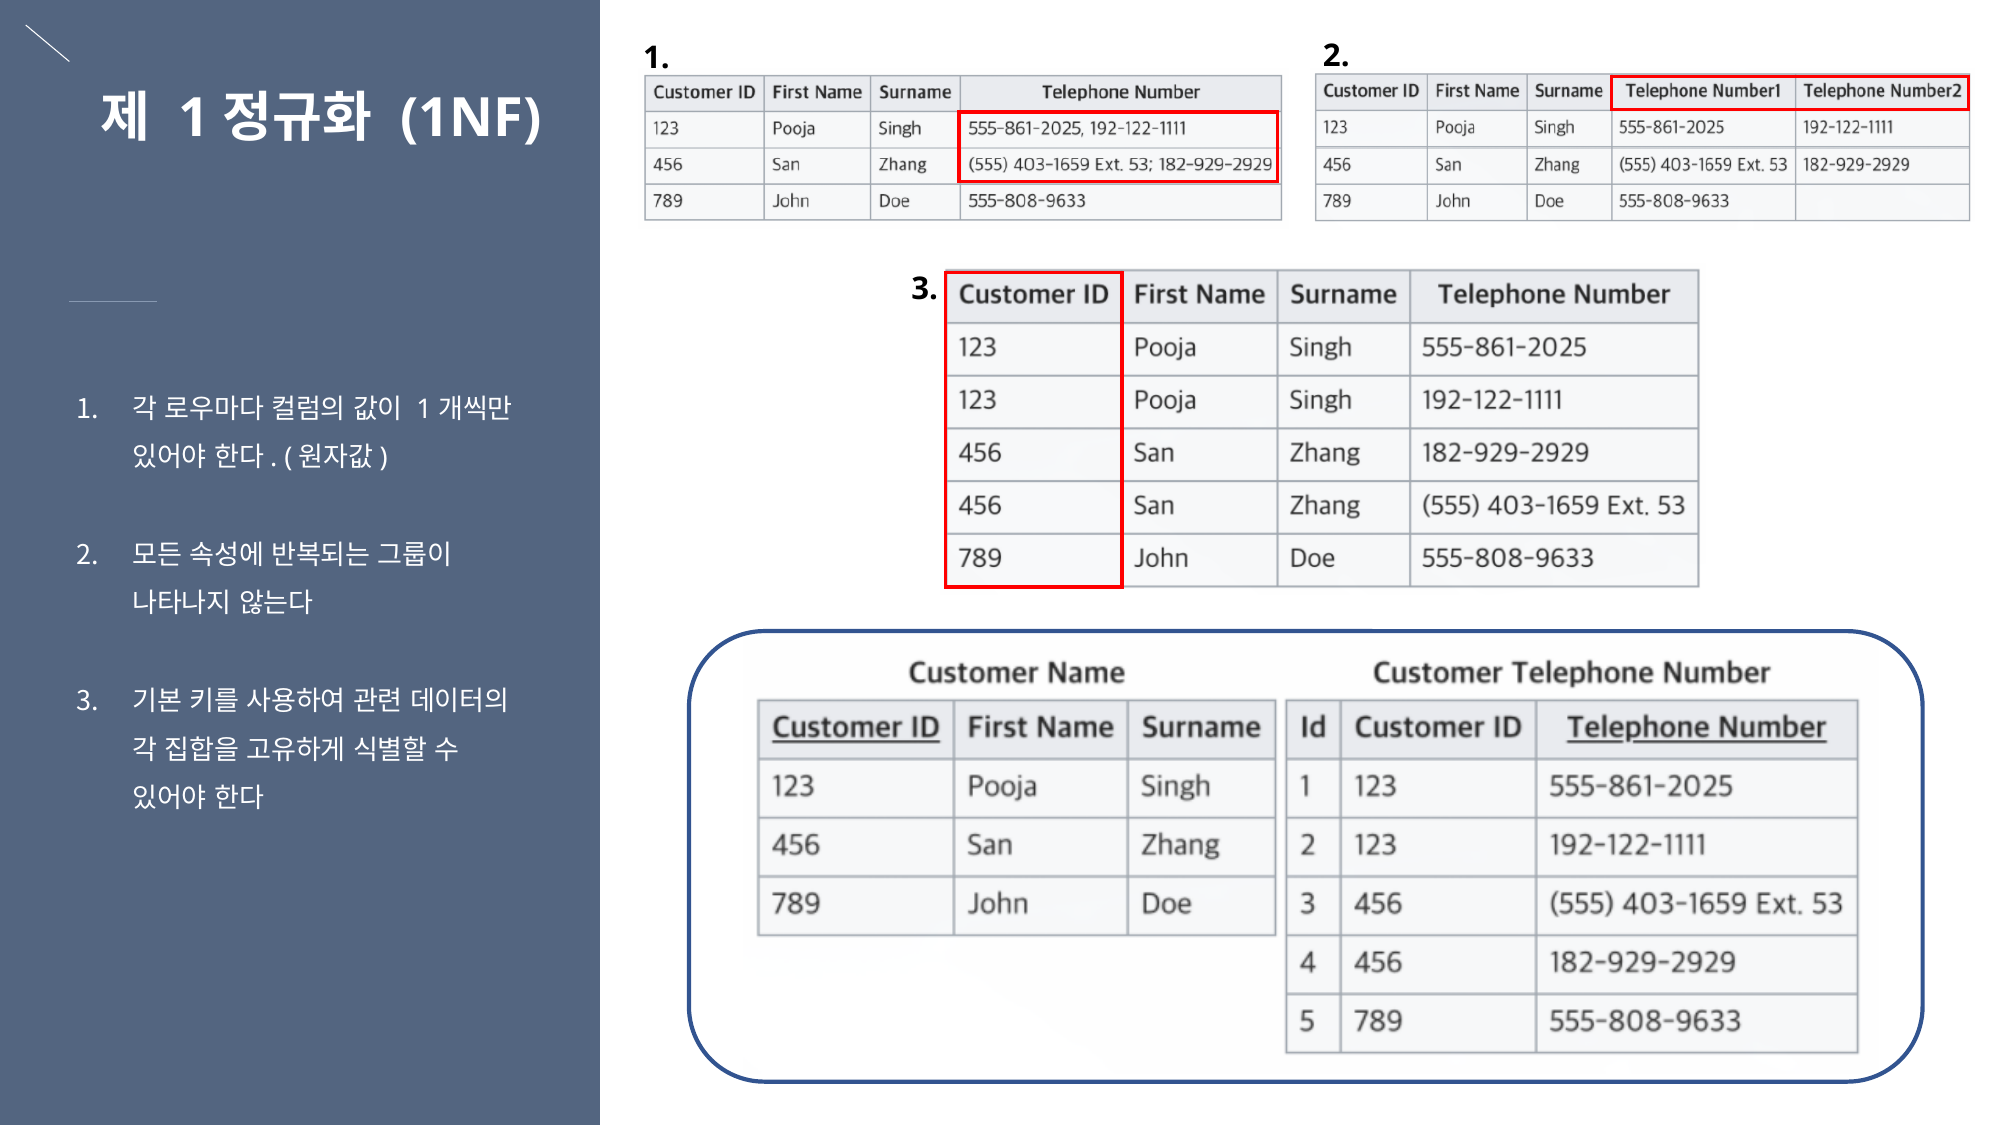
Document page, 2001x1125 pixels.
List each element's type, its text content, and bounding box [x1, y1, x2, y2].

text_box [687, 633, 1924, 1083]
text_box 제 1정규화 (1NF) [85, 75, 559, 155]
picture [940, 263, 1706, 595]
text_box 2. [1308, 27, 1366, 80]
picture [638, 68, 1289, 229]
text_box 1. [628, 29, 687, 82]
text_box [599, 0, 2000, 1125]
picture [1310, 68, 1975, 230]
picture [743, 631, 1879, 1074]
text_box 각 로우마다 컬럼의 값이 1개씩만 있어야 한다. (원자값) 모든 속성에 반복되는 그룹이 나타나지 않는다 기본 키를 사용하여 관련 데이터의 각 집합을 고유하게 식별할 수 있어야 한다 [61, 334, 535, 821]
text_box 3. [896, 261, 955, 314]
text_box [25, 25, 70, 62]
